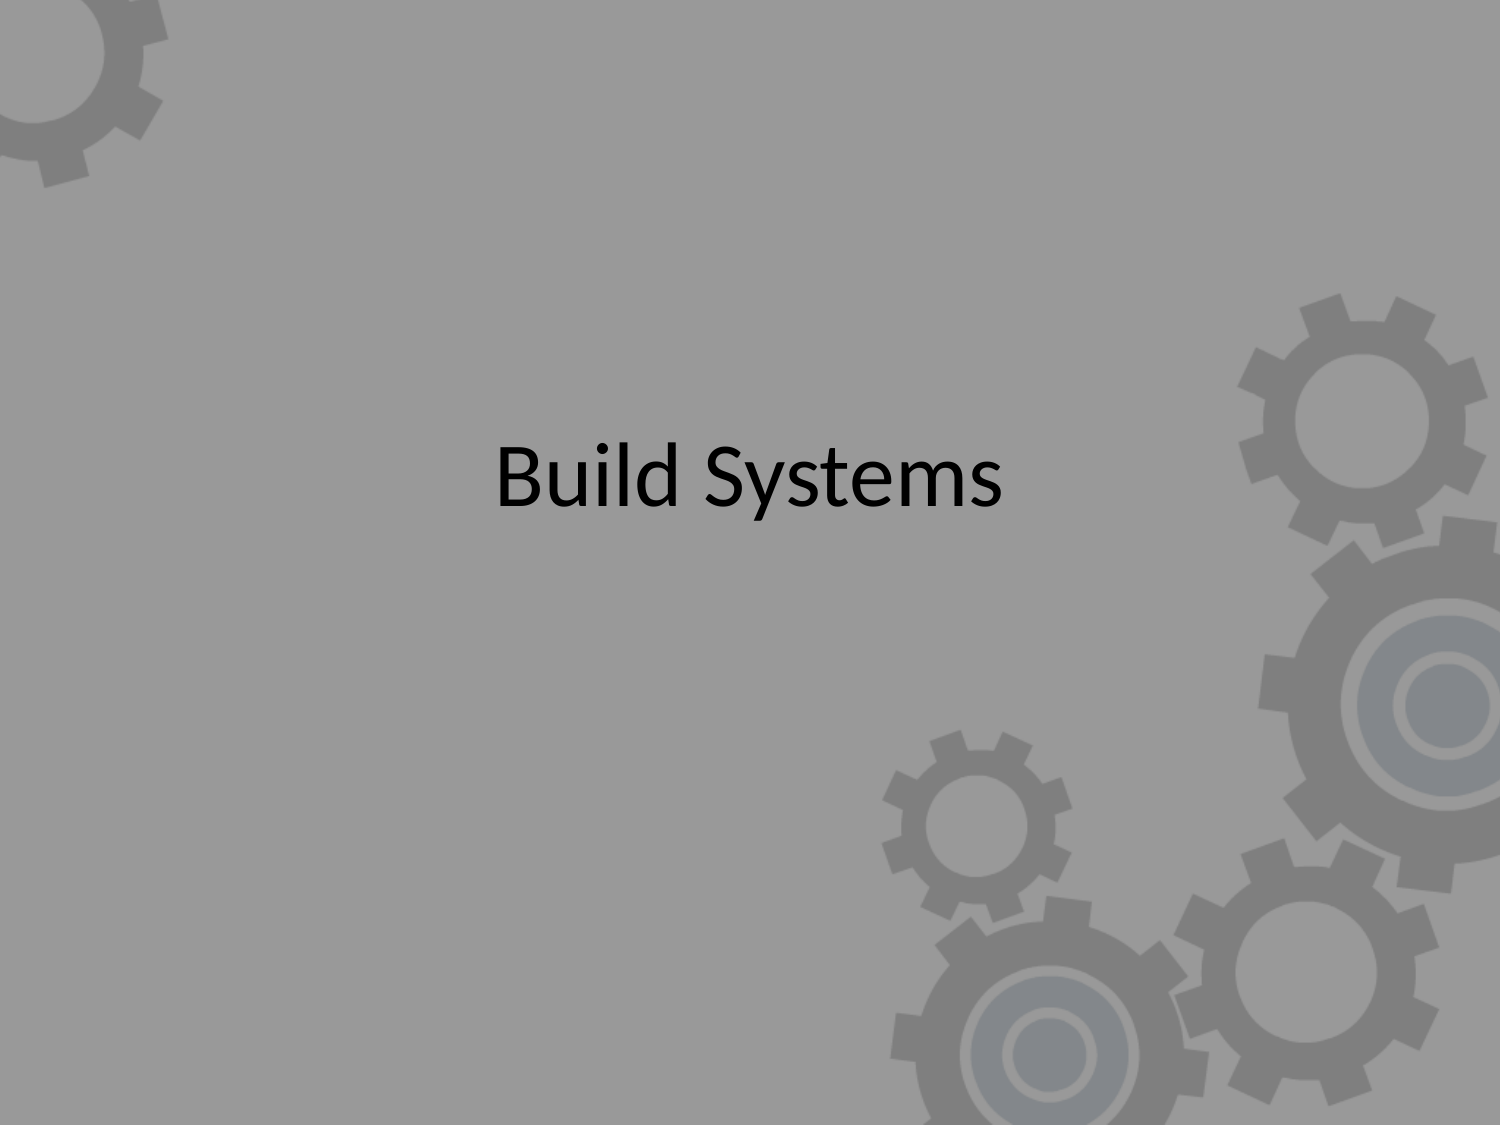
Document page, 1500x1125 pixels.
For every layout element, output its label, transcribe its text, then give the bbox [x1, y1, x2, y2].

picture [0, 0, 1500, 1125]
title Build Systems [112, 349, 1388, 591]
